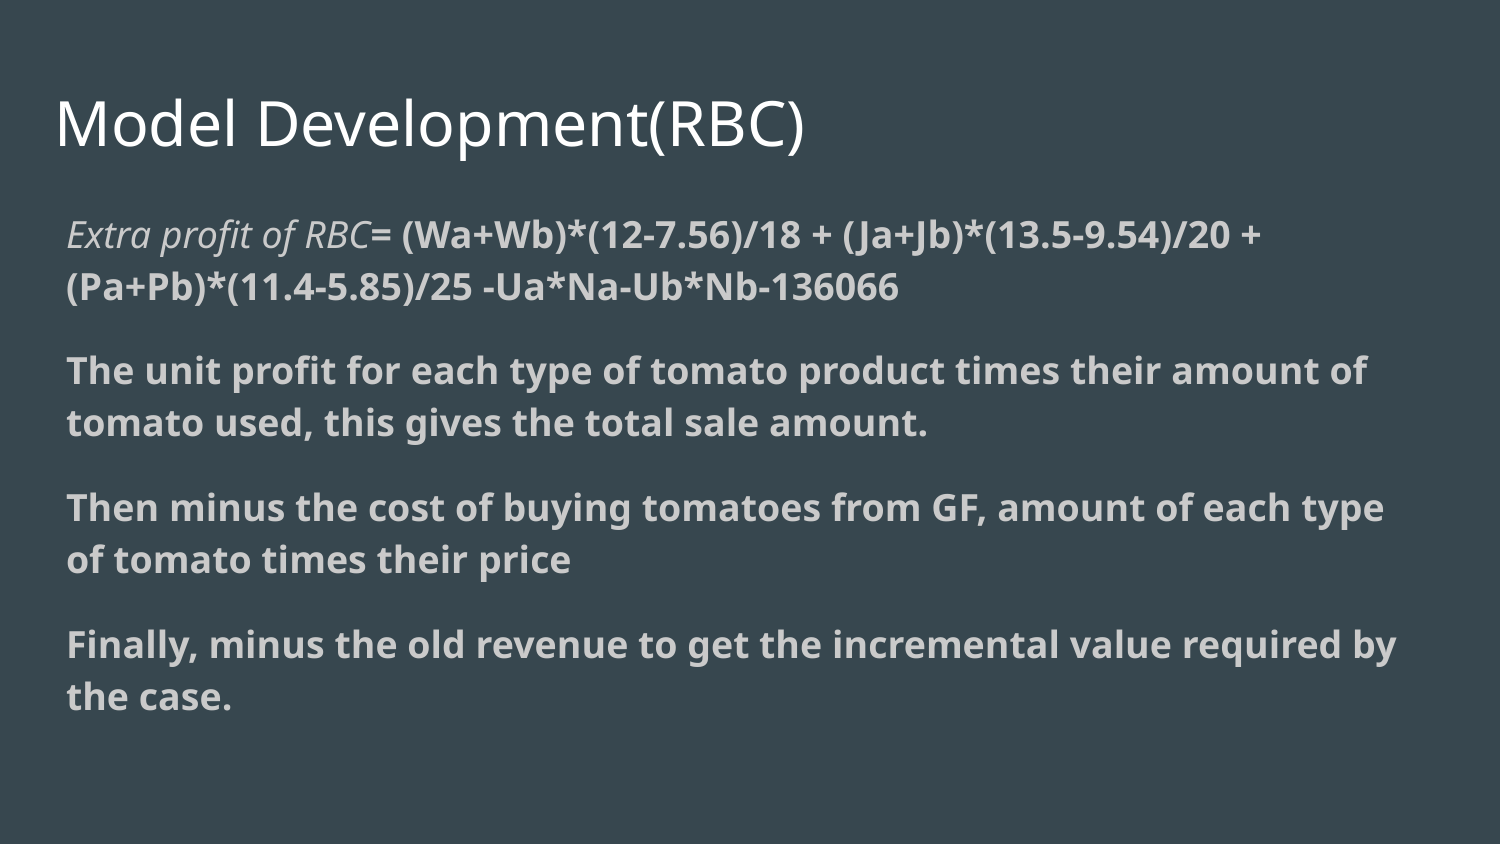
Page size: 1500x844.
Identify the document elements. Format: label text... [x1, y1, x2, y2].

title Model Development(RBC) [39, 69, 1438, 164]
list Extra profit of RBC= (Wa+Wb)*(12-7.56)/18 + (Ja+Jb)*(13.5-9.54)/20 + (Pa+Pb)*(11.4-5.85)/25 -Ua*Na-Ub*Nb-136066 The unit profit for each type of tomato product times their amount of tomato used, this gives the total sale amount. Then minus the cost of buying tomatoes from GF, amount of each type of tomato times their price Finally, minus the old revenue to get the incremental value required by the case. [51, 189, 1428, 750]
